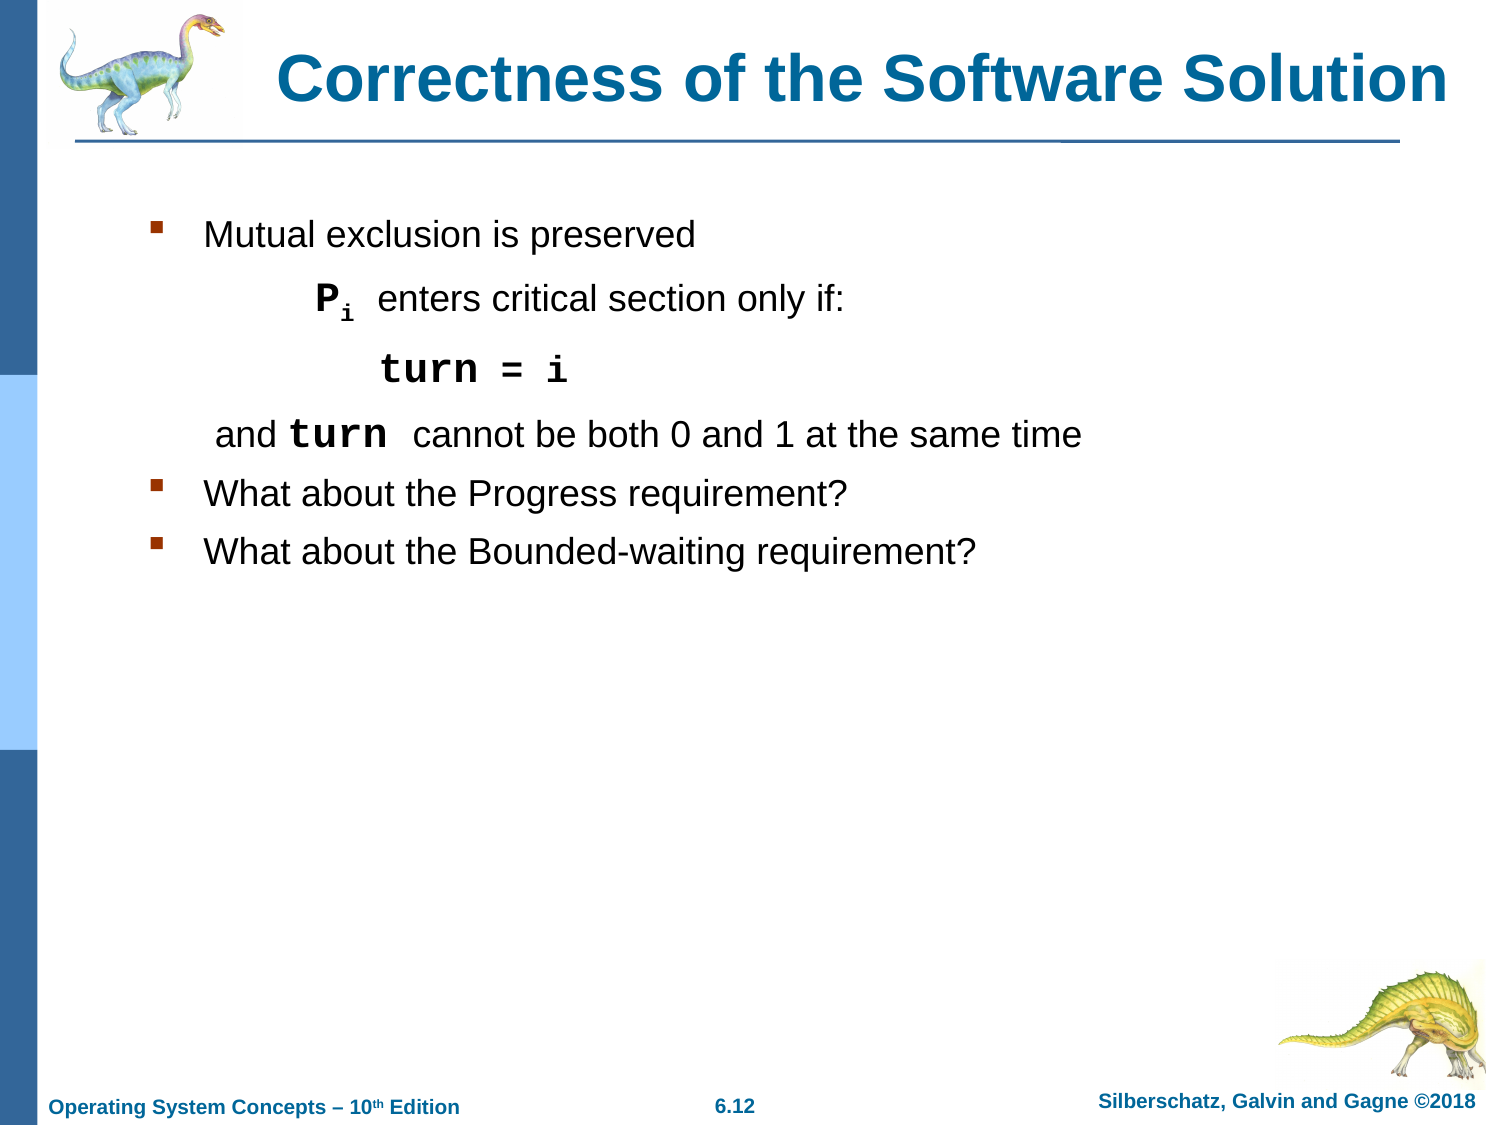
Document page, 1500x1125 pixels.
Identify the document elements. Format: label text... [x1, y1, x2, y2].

title Correctness of the Software Solution [250, 27, 1495, 123]
picture [1275, 959, 1486, 1090]
list Mutual exclusion is preserved Pi enters critical section only if: turn = i and turn cannot be both 0 and 1 at the same time What about the Progress requirement? What about the Bounded-waiting requirement? [132, 202, 1383, 928]
picture [46, 0, 243, 149]
